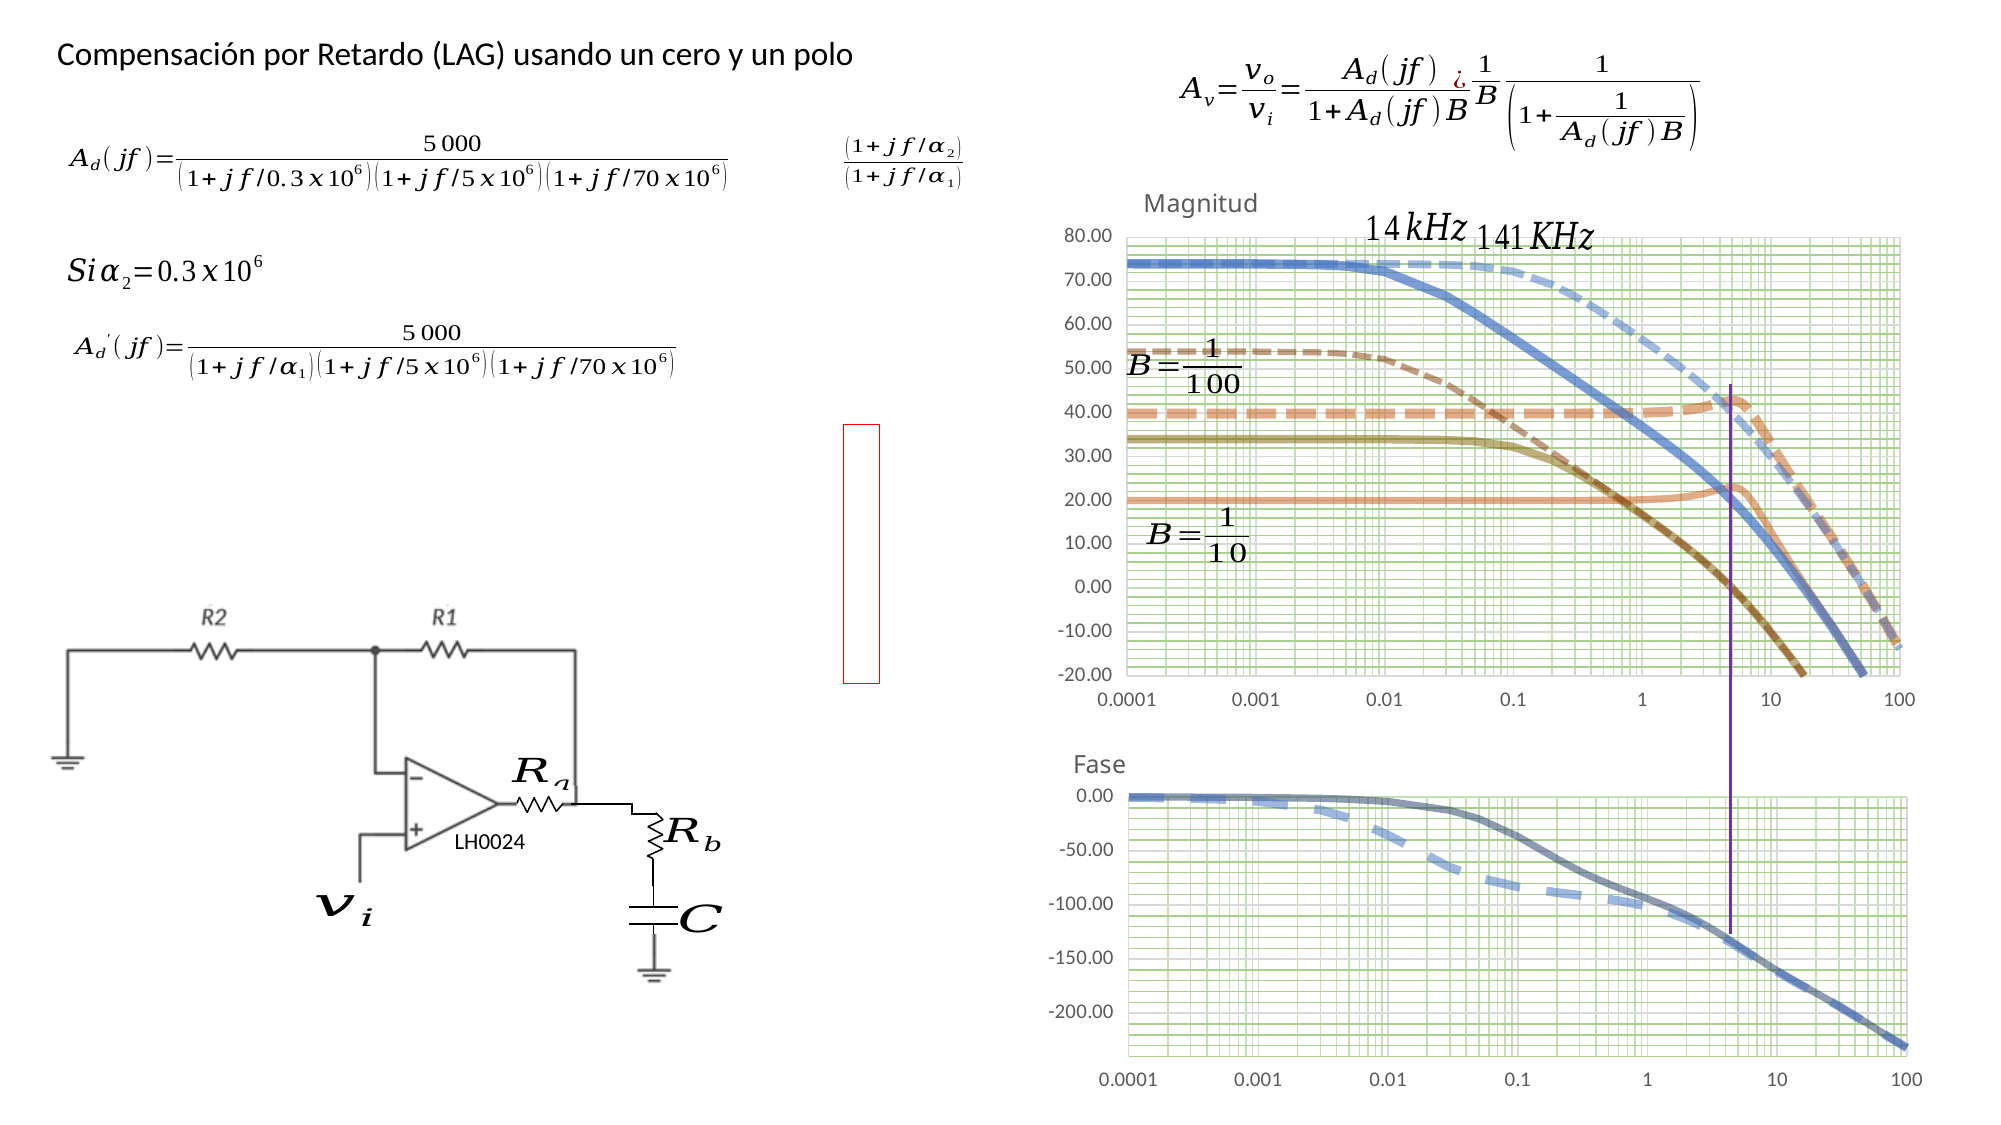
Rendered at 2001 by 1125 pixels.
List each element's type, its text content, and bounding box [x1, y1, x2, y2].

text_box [1030, 146, 1942, 1100]
text_box Compensación por Retardo (LAG) usando un cero y un polo [42, 24, 870, 80]
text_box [36, 600, 728, 1007]
